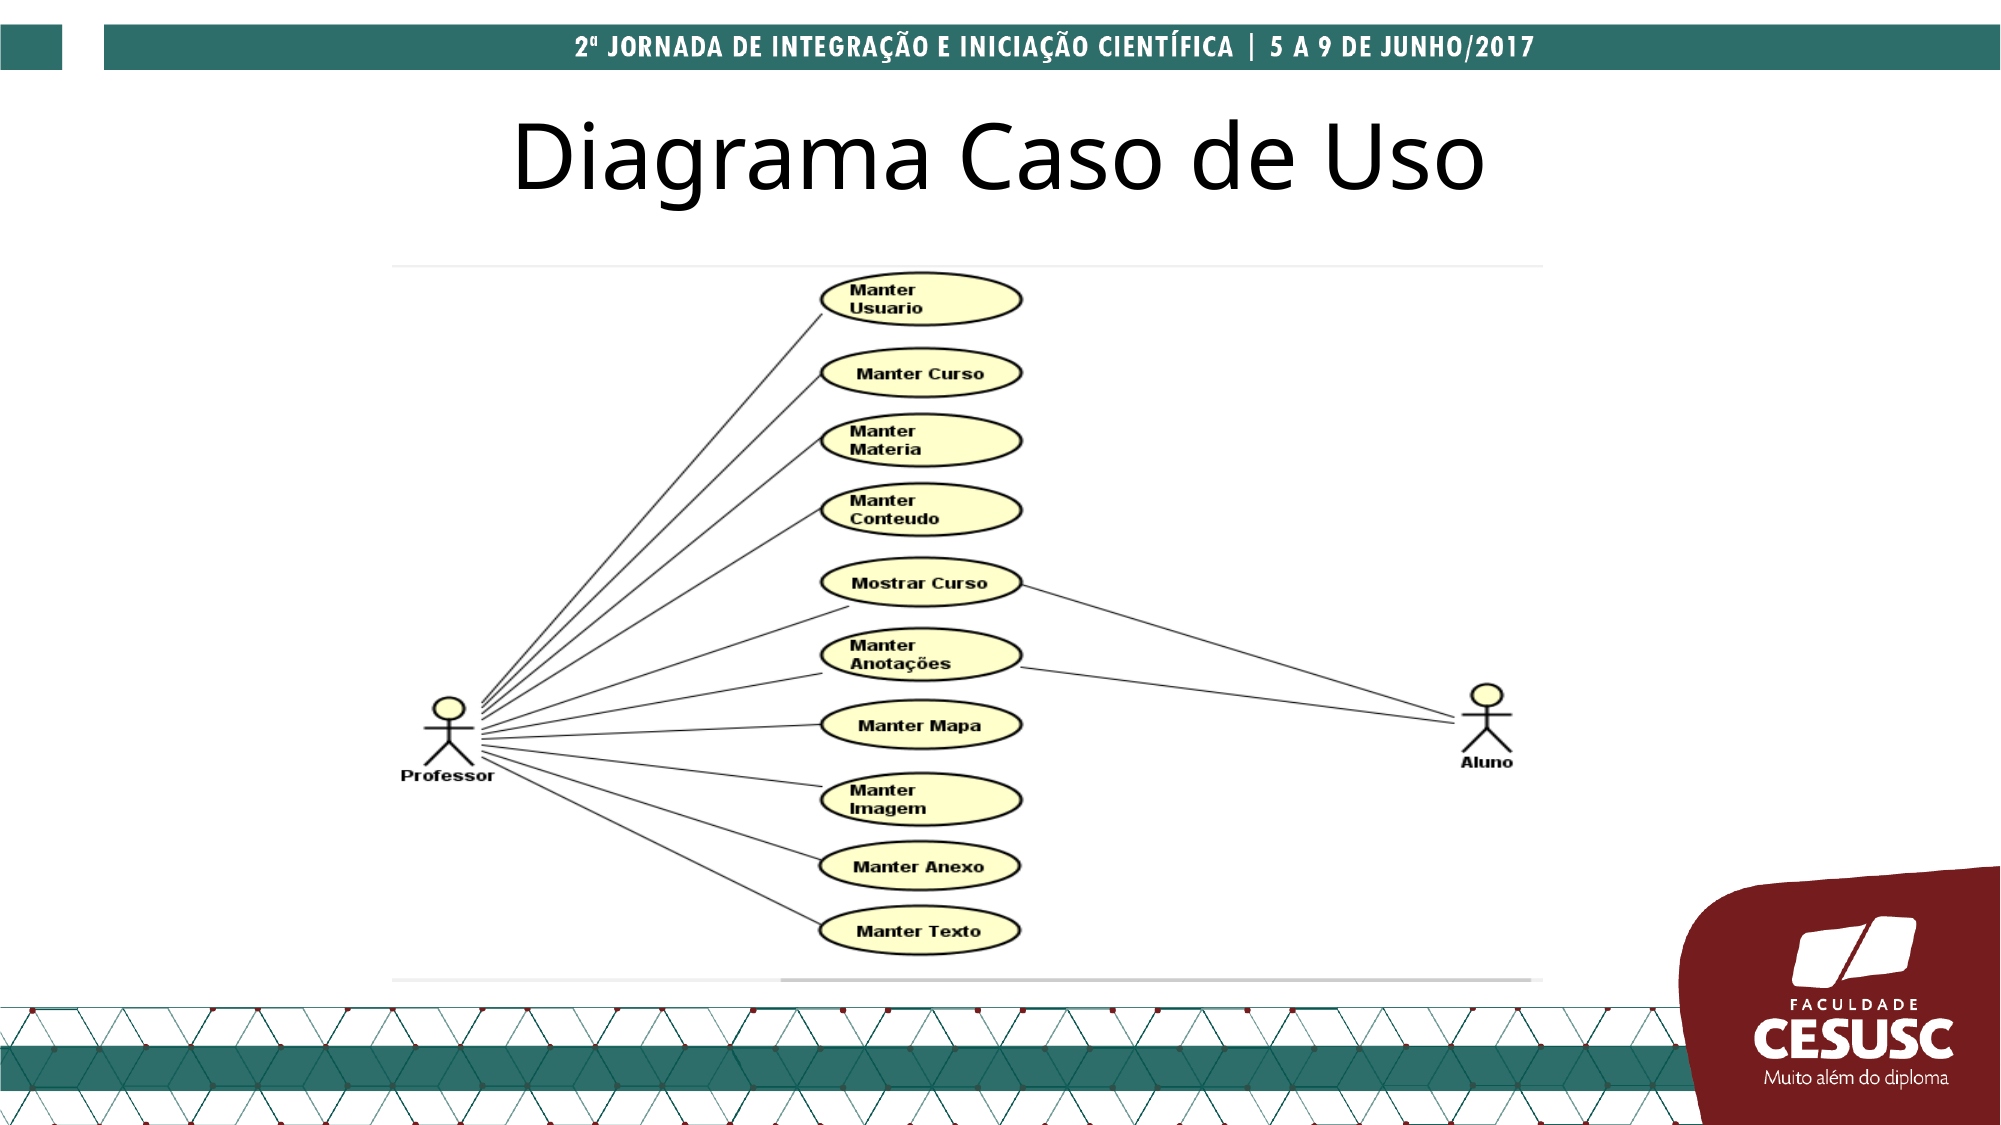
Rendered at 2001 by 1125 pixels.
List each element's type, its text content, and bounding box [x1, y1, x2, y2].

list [392, 265, 1543, 982]
title Diagrama Caso de Uso [137, 81, 1863, 240]
picture [0, 0, 2001, 1125]
